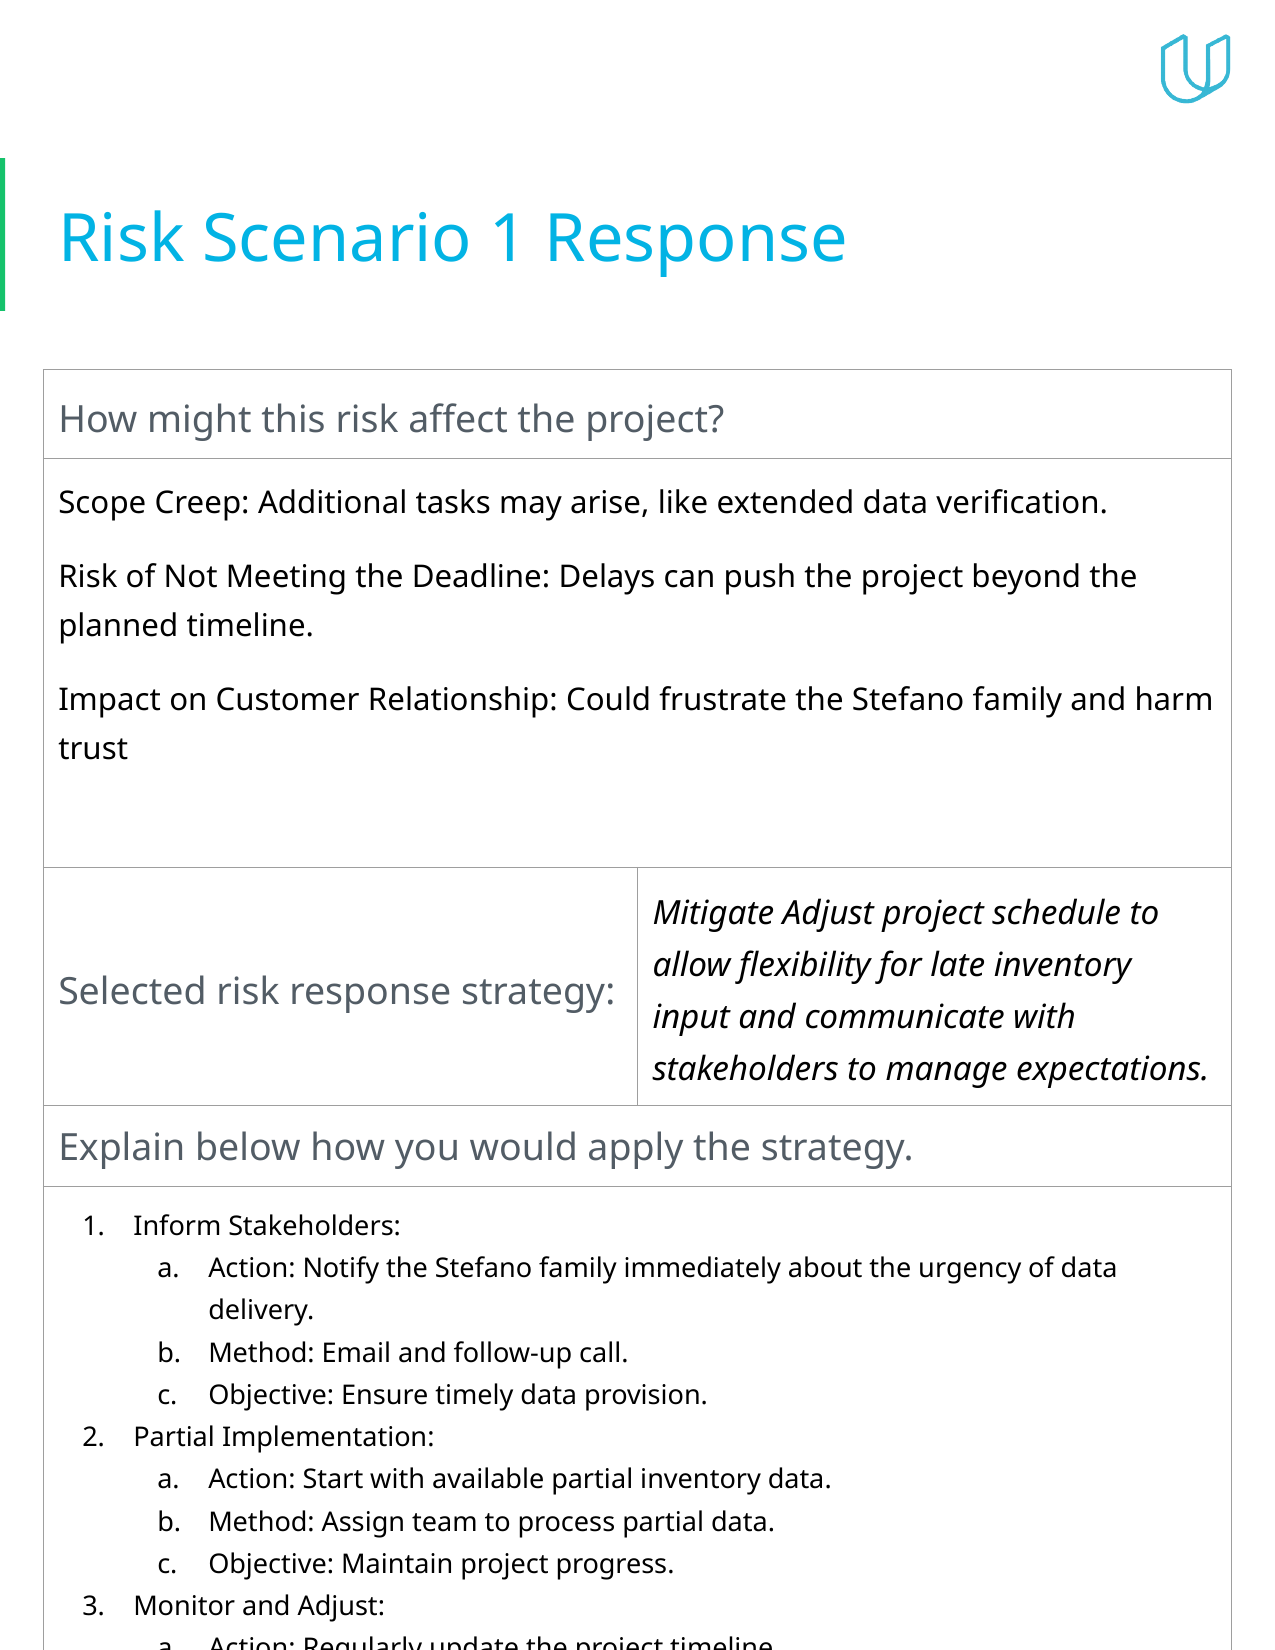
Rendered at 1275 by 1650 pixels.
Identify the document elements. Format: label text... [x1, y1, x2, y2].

table_header How might this risk affect the project? [44, 370, 1231, 458]
table_cell Scope Creep: Additional tasks may arise, like extended data verification. Risk of Not Meeting the Deadline: Delays can push the project beyond the planned timeline. Impact on Customer Relationship: Could frustrate the Stefano family and harm trust [44, 459, 1231, 867]
table_cell Mitigate Adjust project schedule to allow flexibility for late inventory input and communicate with stakeholders to manage expectations. [638, 868, 1231, 1105]
title Risk Scenario 1 Response [43, 142, 1232, 327]
table_cell Inform Stakeholders: Action: Notify the Stefano family immediately about the urgency of data delivery. Method: Email and follow-up call. Objective: Ensure timely data provision. Partial Implementation: Action: Start with available partial inventory data. Method: Assign team to process partial data. Objective: Maintain project progress. Monitor and Adjust: Action: Regularly update the project timeline. Method: Use project management tools. Objective: Manage expectations and communicate changes. [44, 1187, 1231, 1650]
picture [1151, 25, 1239, 113]
table_cell Selected risk response strategy: [44, 868, 637, 1105]
table_cell Explain below how you would apply the strategy. [44, 1106, 1231, 1186]
